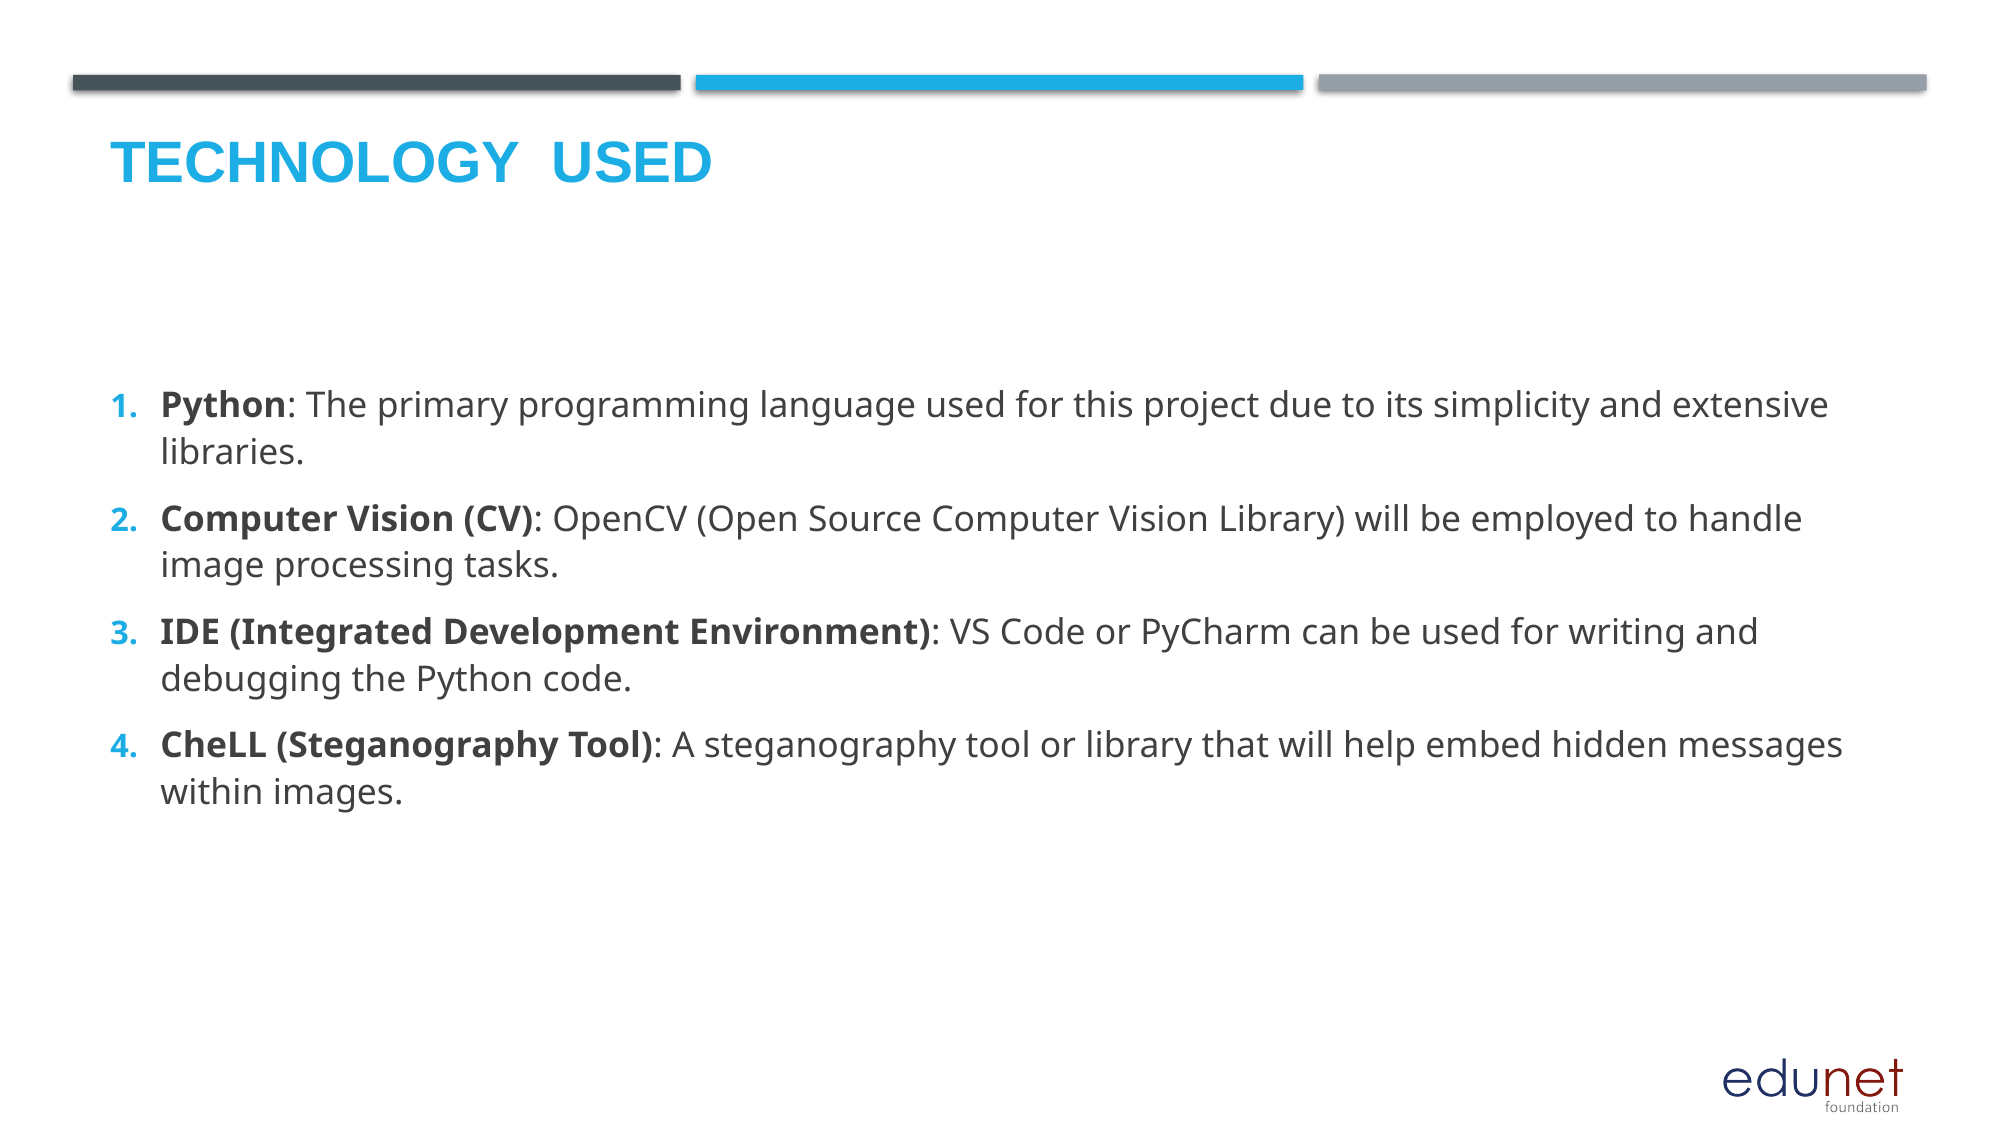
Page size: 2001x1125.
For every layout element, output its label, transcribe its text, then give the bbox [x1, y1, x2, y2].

title Technology used [95, 115, 1905, 203]
list Python: The primary programming language used for this project due to its simplicity and extensive libraries. Computer Vision (CV): OpenCV (Open Source Computer Vision Library) will be employed to handle image processing tasks. IDE (Integrated Development Environment): VS Code or PyCharm can be used for writing and debugging the Python code. CheLL (Steganography Tool): A steganography tool or library that will help embed hidden messages within images. [95, 213, 1905, 981]
picture [1719, 1056, 1905, 1116]
